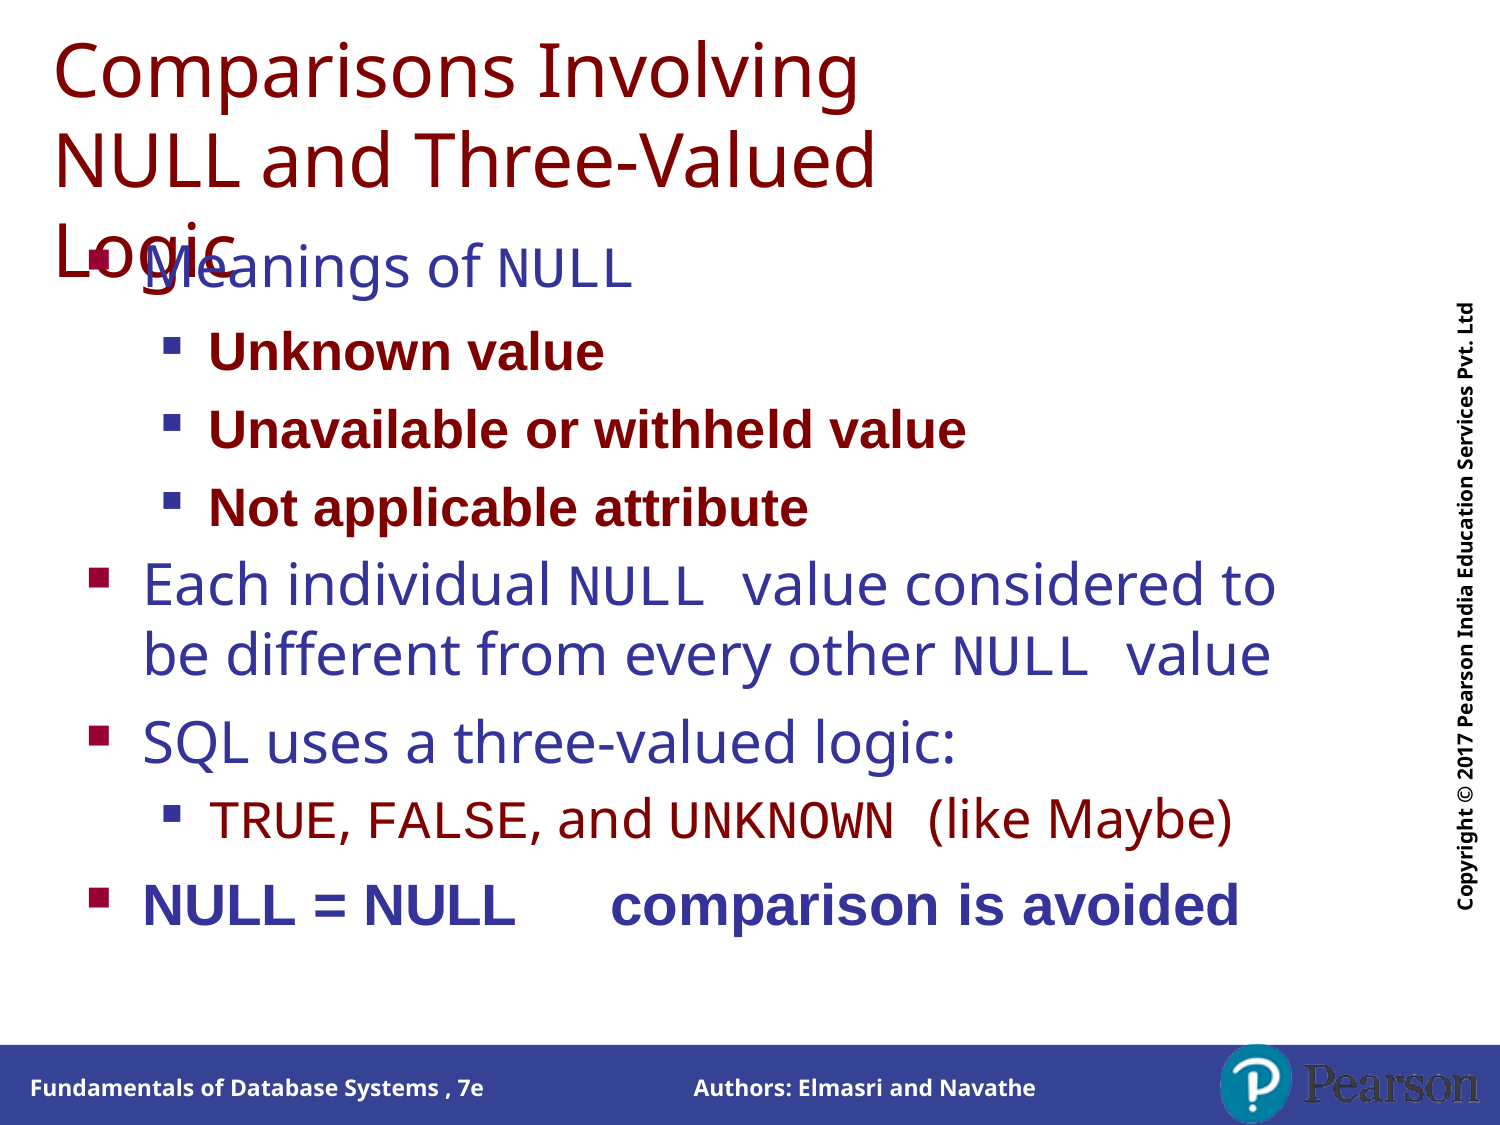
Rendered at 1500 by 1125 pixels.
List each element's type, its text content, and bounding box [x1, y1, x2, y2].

text_box Meanings of NULL Unknown value Unavailable or withheld value Not applicable attribute Each individual NULL value considered to be different from every other NULL value SQL uses a three-valued logic: TRUE, FALSE, and UNKNOWN (like Maybe) NULL = NULL comparison is avoided [83, 209, 1298, 938]
picture [1249, 1105, 1257, 1112]
footer Authors: Elmasri and Navathe [691, 1070, 1081, 1125]
text_box Copyright © 2017 Pearson India Education Services Pvt. Ltd [1451, 206, 1482, 914]
slide_number Fundamentals of Database Systems , 7e [27, 1071, 547, 1125]
picture [1220, 1044, 1480, 1124]
picture [1233, 1057, 1280, 1102]
title Comparisons Involving NULL and Three-Valued Logic [50, 20, 1026, 293]
